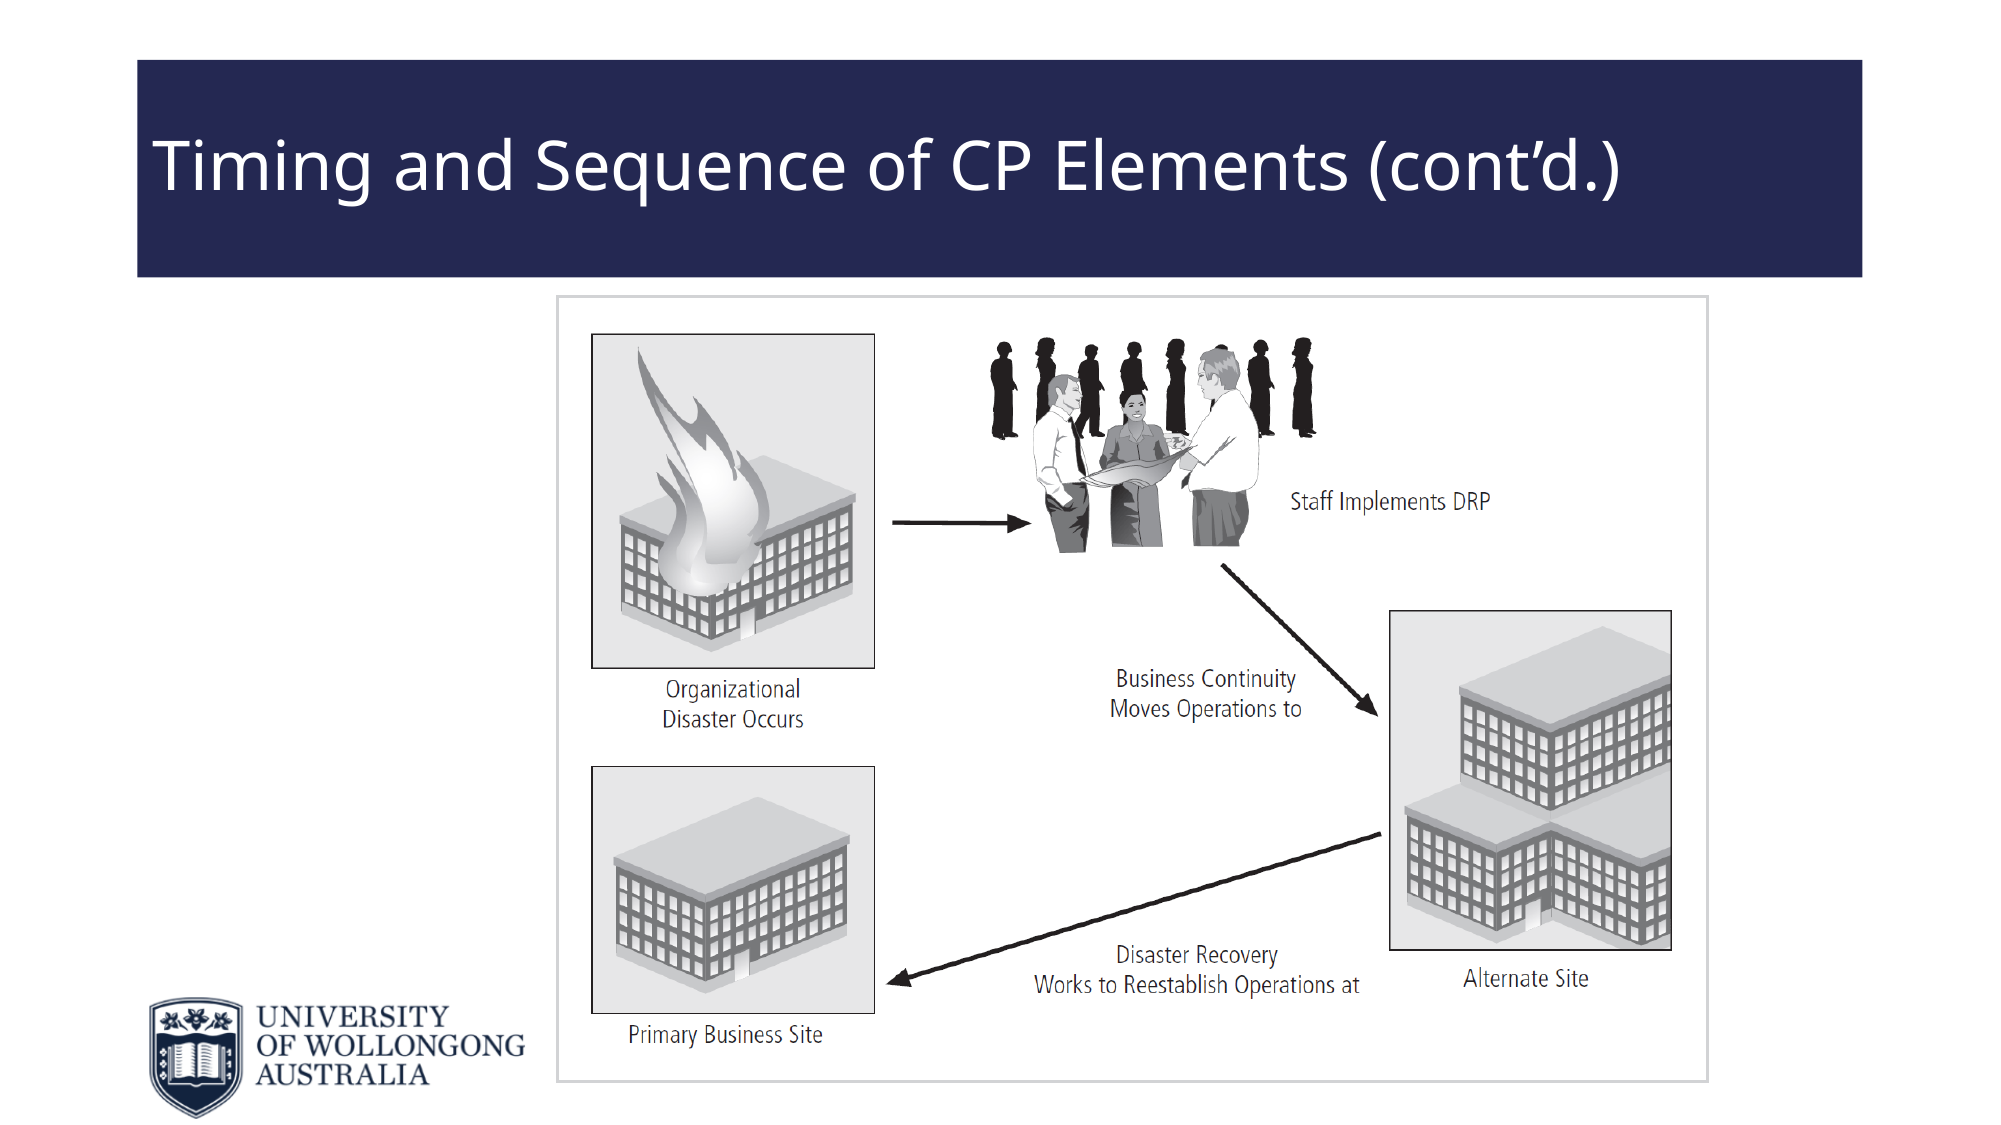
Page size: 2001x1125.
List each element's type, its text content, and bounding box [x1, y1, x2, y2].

picture [137, 987, 548, 1125]
title Timing and Sequence of CP Elements (cont’d.) [137, 59, 1863, 278]
picture [556, 295, 1709, 1083]
